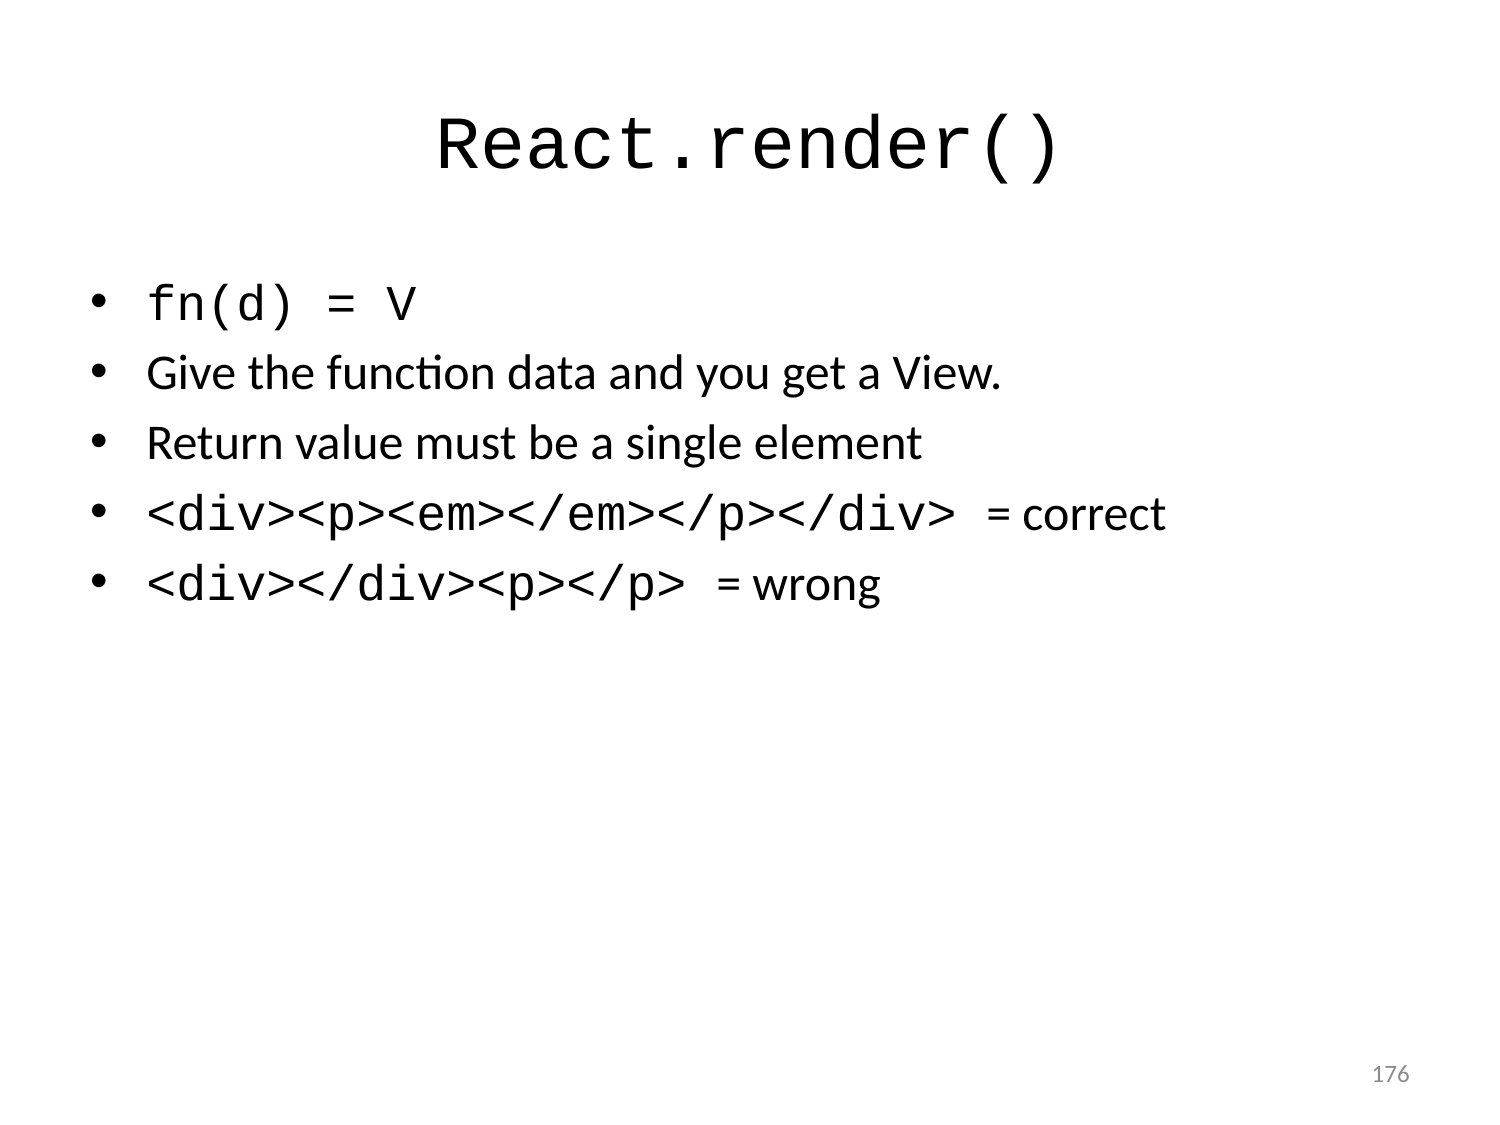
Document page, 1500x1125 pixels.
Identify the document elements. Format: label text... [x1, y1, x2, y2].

list fn(d) = V Give the function data and you get a View. Return value must be a single element <div><p><em></em></p></div> = correct <div></div><p></p> = wrong [75, 262, 1425, 1005]
slide_number 176 [1074, 1042, 1425, 1103]
title React.render() [75, 45, 1425, 233]
